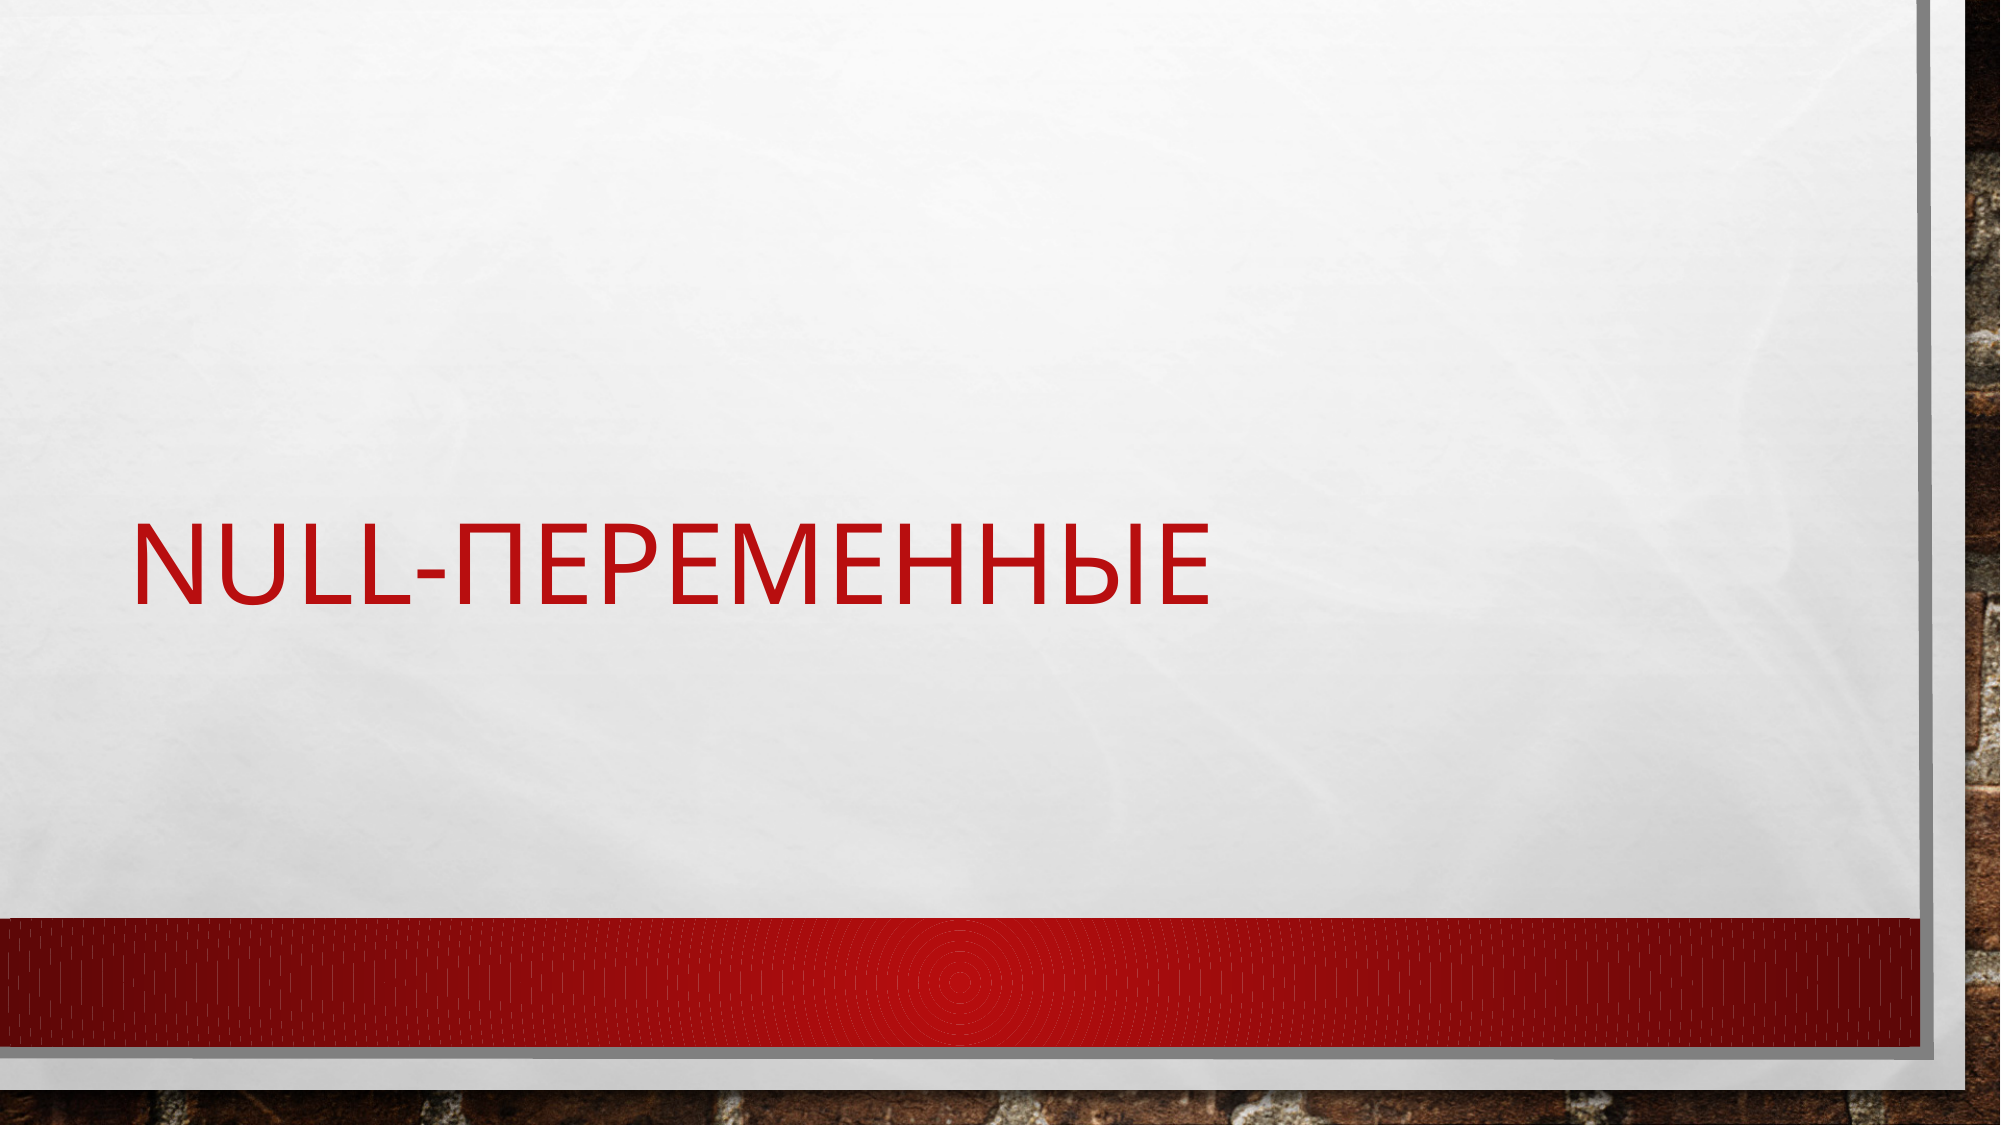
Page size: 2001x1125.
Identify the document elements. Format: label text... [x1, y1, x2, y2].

title Null-переменные [112, 112, 1818, 637]
picture [0, 0, 2000, 1125]
